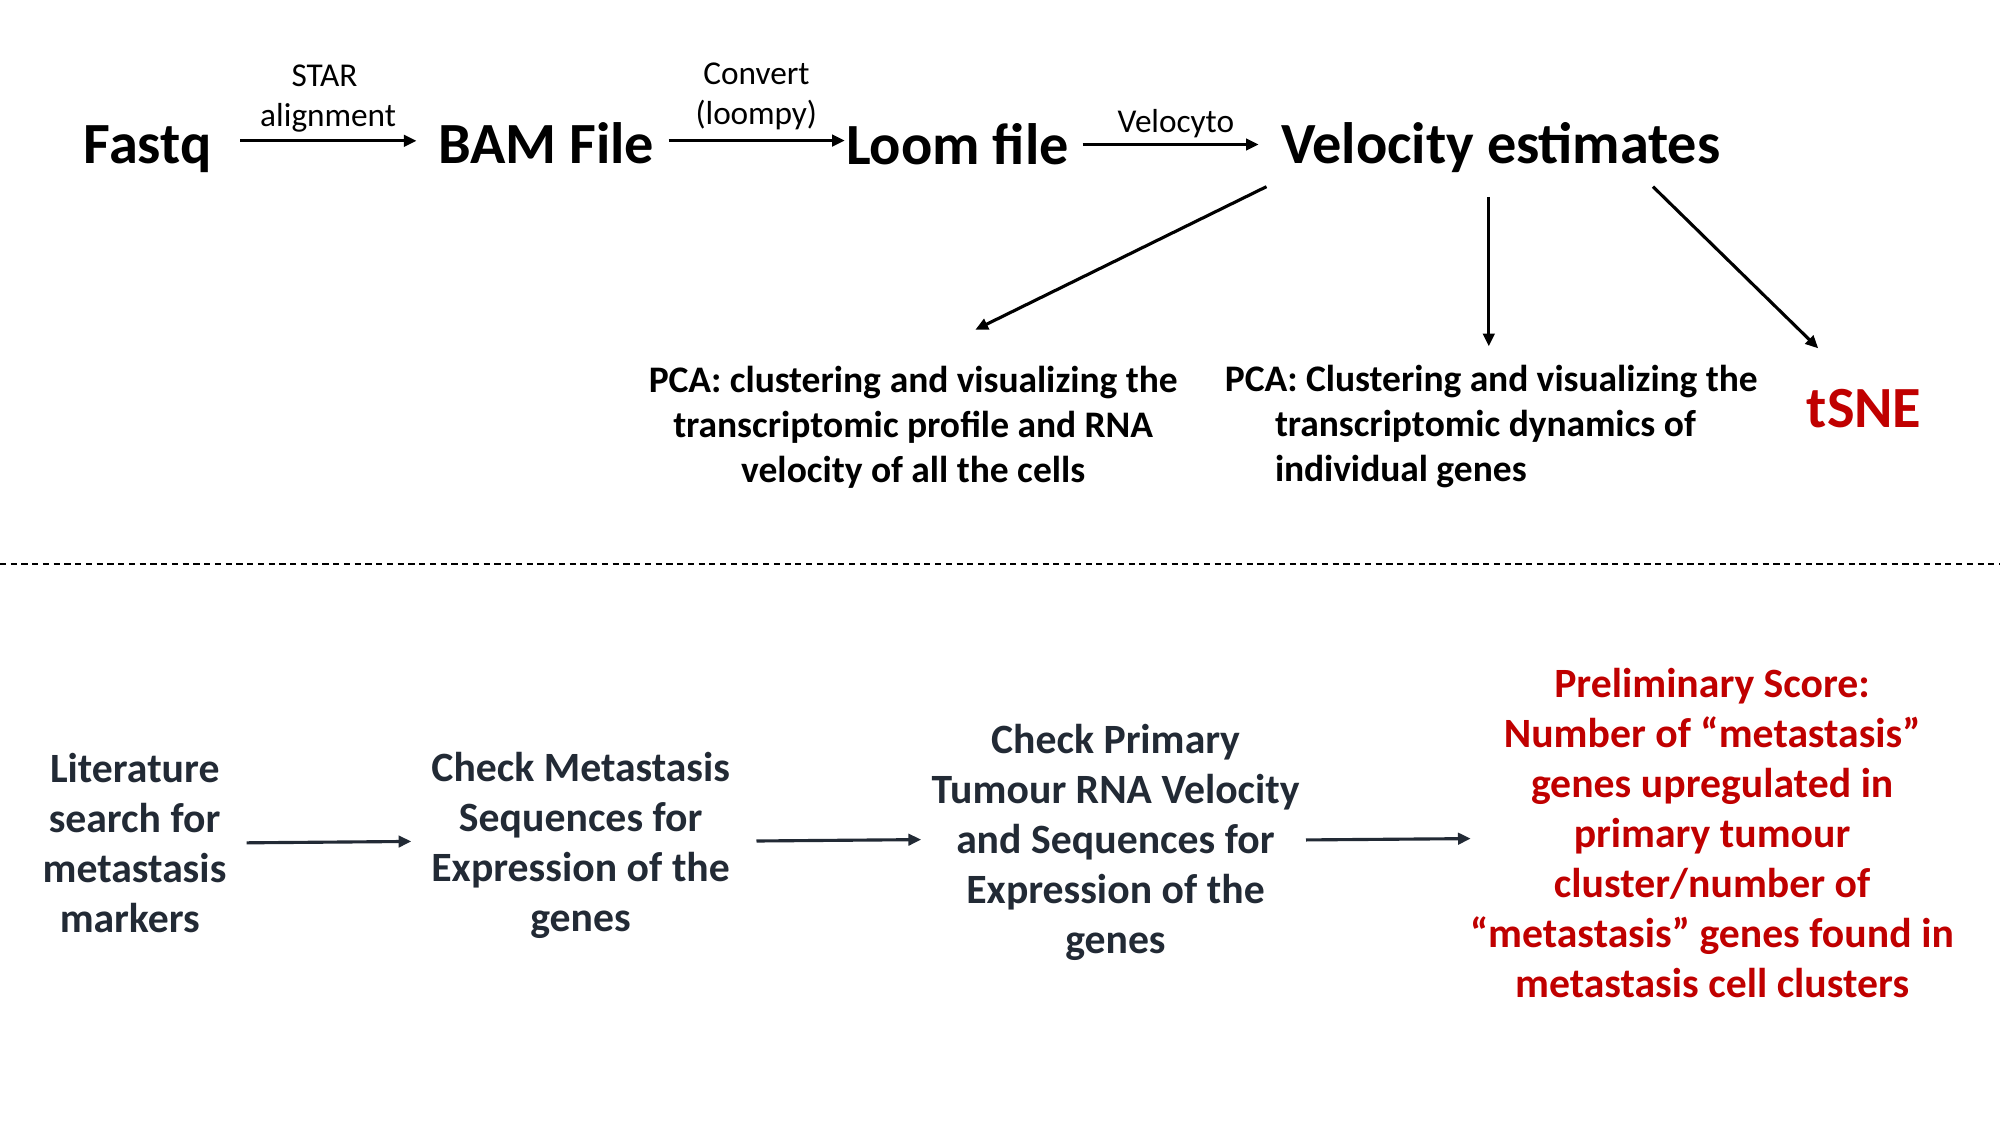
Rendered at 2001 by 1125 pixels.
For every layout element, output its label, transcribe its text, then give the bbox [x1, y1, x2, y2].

text_box PCA: Clustering and visualizing the transcriptomic dynamics of individual genes [1210, 346, 1819, 496]
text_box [975, 186, 1267, 330]
text_box Convert (loompy) [552, 44, 961, 139]
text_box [1652, 186, 1818, 349]
text_box PCA: clustering and visualizing the transcriptomic profile and RNA velocity of all the cells [616, 348, 1211, 543]
text_box Literature search for metastasis markers [0, 732, 290, 948]
text_box Velocyto [1102, 91, 1511, 146]
text_box Preliminary Score: Number of “metastasis” genes upregulated in primary tumour cluster/number of “metastasis” genes found in metastasis cell clusters [1446, 648, 1978, 1014]
text_box Loom file [831, 98, 1240, 184]
text_box Check Primary Tumour RNA Velocity and Sequences for Expression of the genes [911, 704, 1320, 970]
text_box Check Metastasis Sequences for Expression of the genes [376, 732, 785, 948]
text_box tSNE [1792, 361, 2000, 447]
text_box Velocity estimates [1266, 97, 1861, 183]
text_box STAR alignment [124, 45, 533, 141]
text_box Fastq [69, 98, 423, 183]
text_box BAM File [423, 98, 831, 183]
